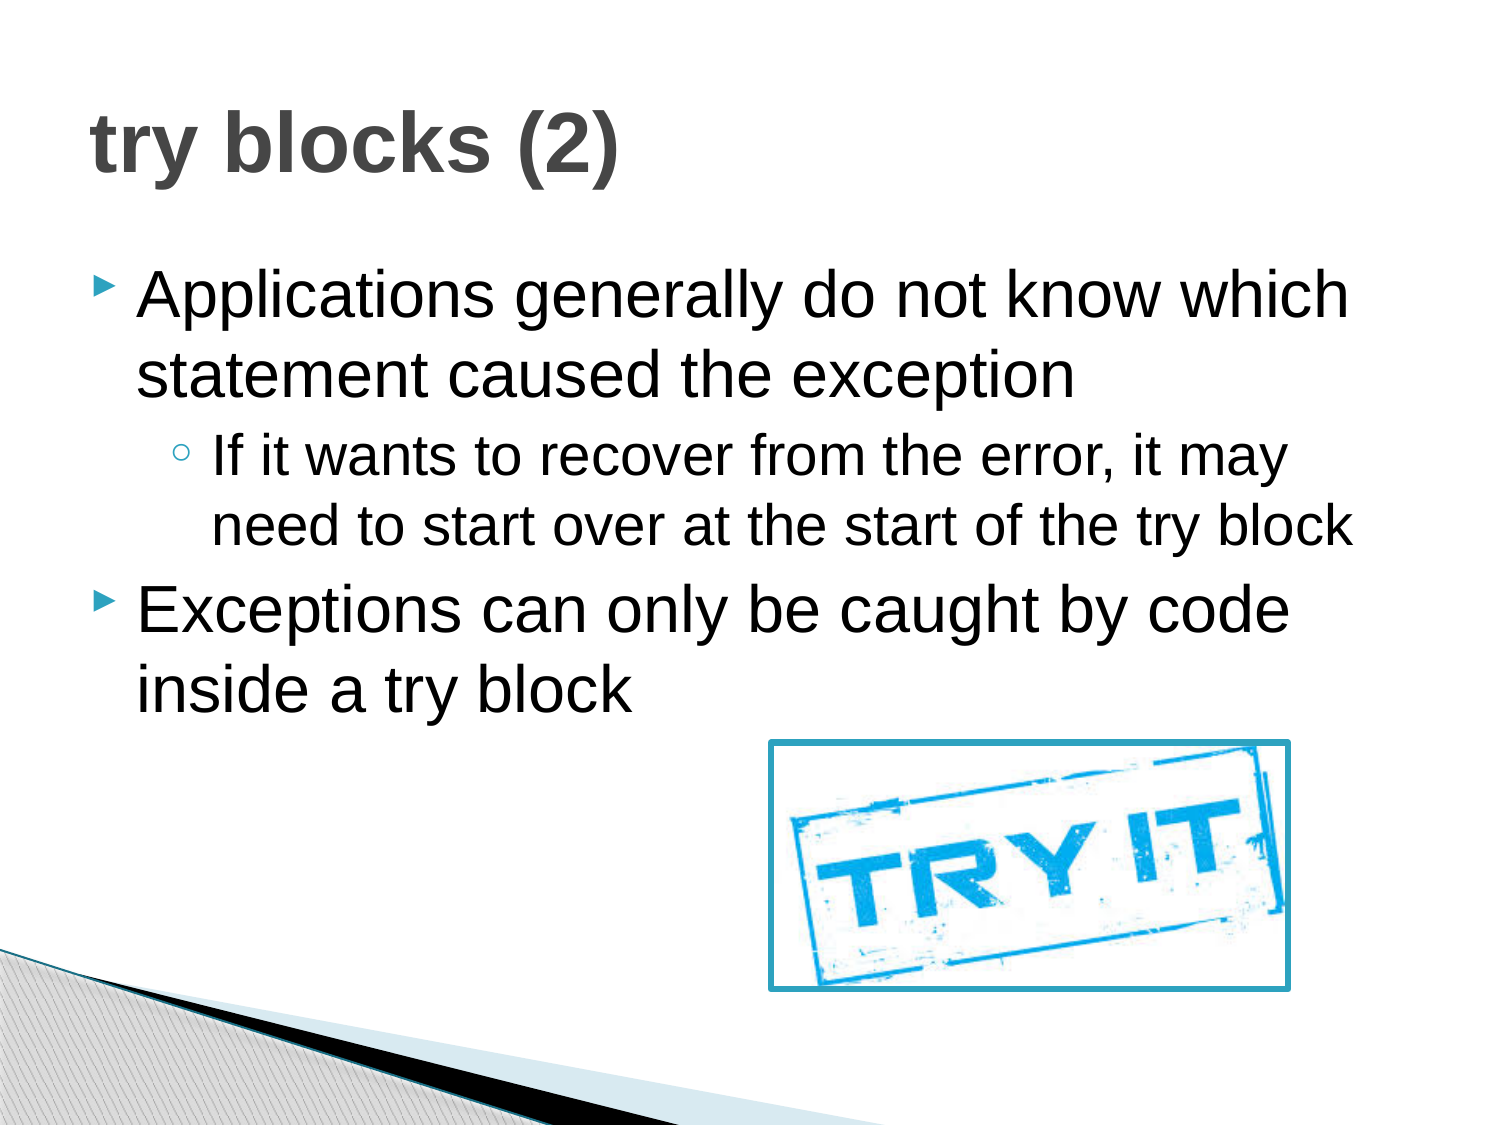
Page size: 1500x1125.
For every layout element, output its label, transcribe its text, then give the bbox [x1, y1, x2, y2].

title try blocks (2) [75, 45, 1425, 233]
list Applications generally do not know which statement caused the exception If it wants to recover from the error, it may need to start over at the start of the try block Exceptions can only be caught by code inside a try block [75, 243, 1425, 986]
picture [773, 745, 1286, 987]
